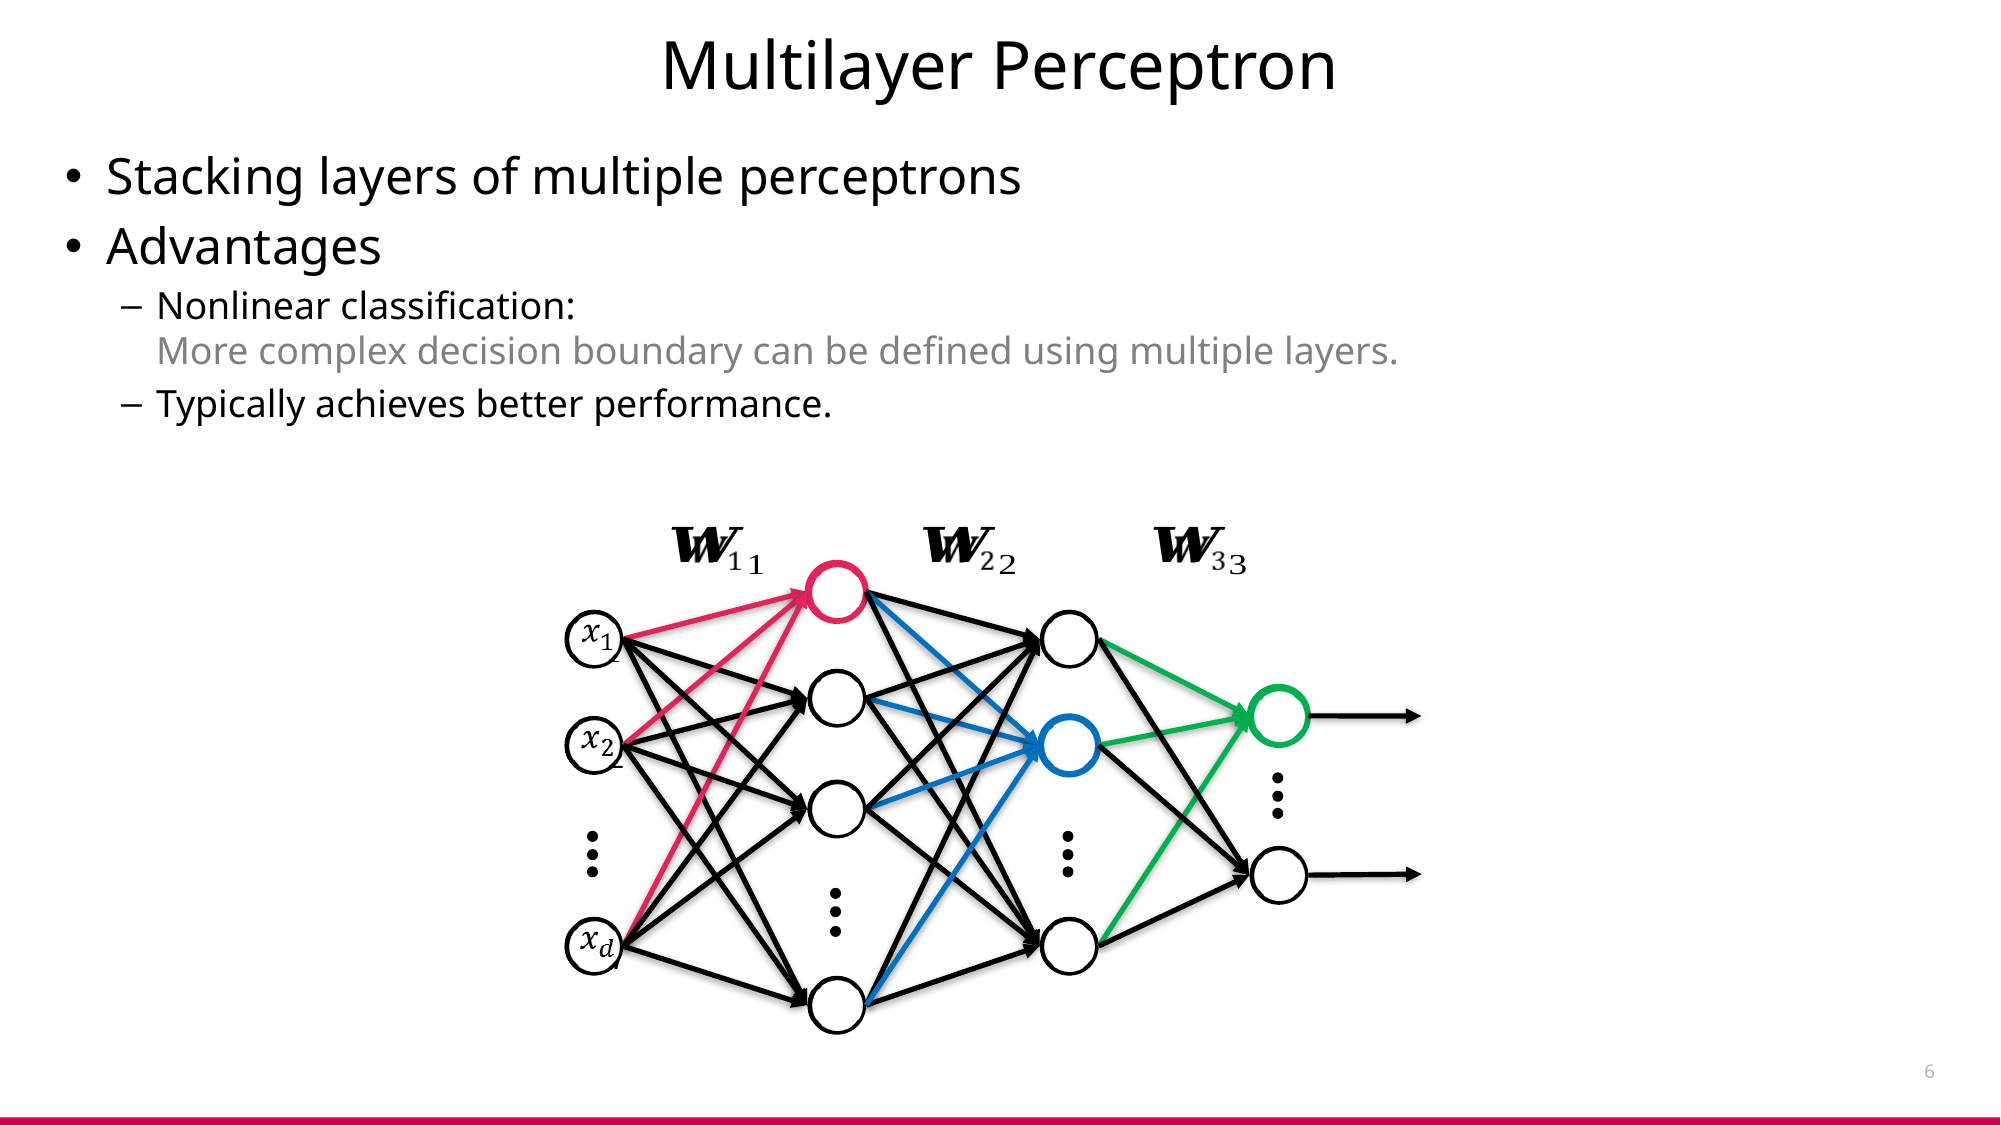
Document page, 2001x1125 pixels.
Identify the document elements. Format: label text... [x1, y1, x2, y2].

text_box [873, 591, 1037, 637]
text_box [987, 699, 1000, 712]
text_box [622, 743, 737, 786]
text_box [564, 715, 623, 775]
text_box [763, 768, 807, 807]
text_box [752, 701, 789, 715]
text_box [1040, 715, 1099, 775]
text_box [1097, 743, 1230, 862]
text_box [1105, 639, 1248, 713]
text_box [699, 854, 715, 874]
text_box [685, 602, 791, 694]
text_box Stacking layers of multiple perceptrons Advantages Nonlinear classification: More complex decision boundary can be defined using multiple layers. Typically achieves better performance. [49, 137, 1950, 1025]
text_box [940, 745, 957, 773]
text_box [1150, 519, 1250, 581]
text_box [807, 975, 865, 1035]
text_box [1098, 733, 1151, 746]
text_box [807, 562, 867, 622]
text_box [629, 758, 694, 845]
text_box [878, 949, 1034, 1004]
text_box [864, 639, 1040, 808]
text_box [1009, 717, 1040, 744]
text_box [1250, 845, 1309, 905]
text_box [864, 696, 911, 762]
text_box [1040, 916, 1098, 976]
text_box [1063, 831, 1073, 842]
text_box [957, 880, 1040, 947]
text_box [913, 691, 938, 736]
text_box [932, 713, 951, 723]
text_box [919, 519, 1019, 581]
text_box [630, 658, 661, 711]
text_box [1163, 711, 1248, 735]
text_box [631, 639, 711, 669]
text_box [564, 916, 622, 976]
text_box [719, 882, 808, 1006]
text_box [691, 780, 700, 791]
text_box [1063, 866, 1073, 877]
text_box [1002, 733, 1021, 743]
text_box [587, 849, 598, 860]
text_box [1097, 637, 1250, 876]
text_box [864, 590, 911, 680]
text_box [1272, 772, 1283, 783]
text_box [879, 701, 917, 715]
text_box [644, 816, 804, 934]
text_box [865, 641, 1025, 699]
text_box [830, 926, 841, 937]
text_box [716, 713, 737, 723]
text_box [718, 828, 735, 859]
text_box [1039, 609, 1099, 669]
text_box [731, 591, 808, 736]
text_box [766, 683, 808, 701]
text_box [864, 807, 949, 875]
text_box [985, 837, 1034, 928]
text_box [633, 948, 789, 1002]
text_box [668, 519, 767, 581]
text_box [723, 670, 755, 683]
text_box [954, 779, 976, 819]
text_box [830, 906, 841, 917]
text_box [1308, 867, 1422, 881]
text_box [915, 769, 928, 784]
text_box [874, 595, 952, 666]
text_box [1097, 879, 1244, 948]
text_box [934, 829, 950, 860]
text_box [587, 831, 598, 842]
text_box [932, 794, 969, 845]
text_box [737, 869, 802, 990]
text_box [1308, 709, 1422, 723]
text_box [1098, 824, 1179, 942]
text_box [959, 675, 981, 693]
text_box 1 [1483, 1042, 1950, 1103]
text_box [830, 888, 841, 899]
text_box [628, 838, 680, 931]
text_box [640, 733, 663, 744]
text_box [872, 869, 932, 986]
text_box [864, 745, 1040, 1007]
text_box [621, 637, 756, 762]
text_box [975, 853, 1033, 933]
text_box [978, 659, 1033, 763]
text_box [969, 801, 982, 827]
text_box [684, 784, 709, 828]
text_box [1249, 686, 1309, 746]
text_box [564, 609, 623, 669]
text_box Multilayer Perceptron [49, 12, 1950, 113]
text_box [587, 866, 598, 877]
text_box [807, 779, 866, 839]
text_box [705, 801, 714, 819]
text_box [711, 746, 728, 773]
text_box [1199, 715, 1250, 792]
text_box [1183, 801, 1194, 815]
text_box [963, 723, 990, 734]
text_box [626, 593, 791, 639]
text_box [884, 743, 1037, 805]
text_box [748, 787, 808, 811]
text_box [1272, 791, 1283, 802]
text_box [621, 698, 808, 948]
text_box [674, 723, 703, 734]
text_box [622, 699, 678, 743]
text_box [663, 721, 689, 764]
text_box [1063, 849, 1073, 860]
text_box [1272, 808, 1283, 819]
text_box [807, 668, 866, 728]
